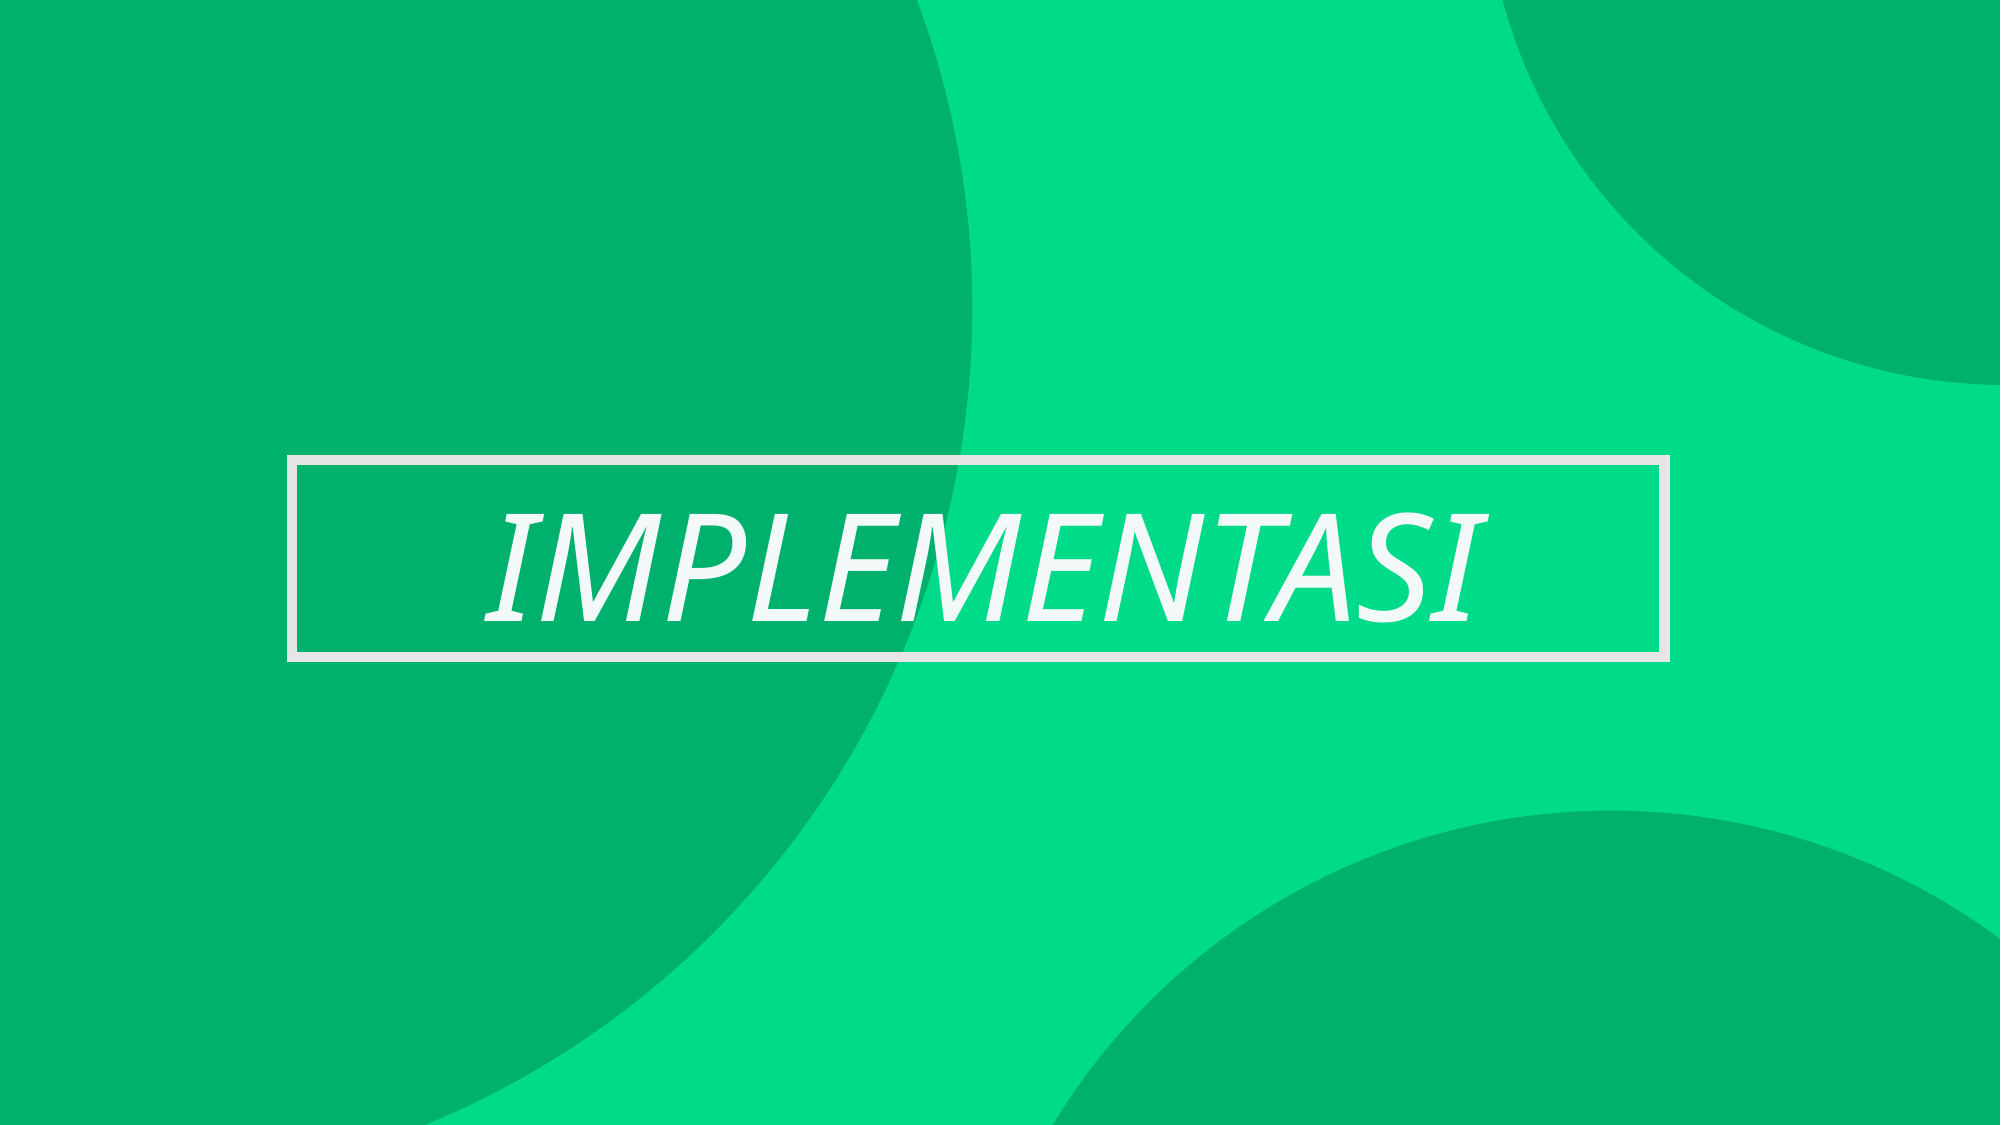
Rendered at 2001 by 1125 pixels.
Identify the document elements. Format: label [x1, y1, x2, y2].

text_box [1051, 809, 2000, 1125]
text_box [291, 459, 1665, 658]
text_box [430, 0, 2000, 1125]
text_box [1501, 0, 2000, 386]
text_box [0, 0, 974, 1125]
